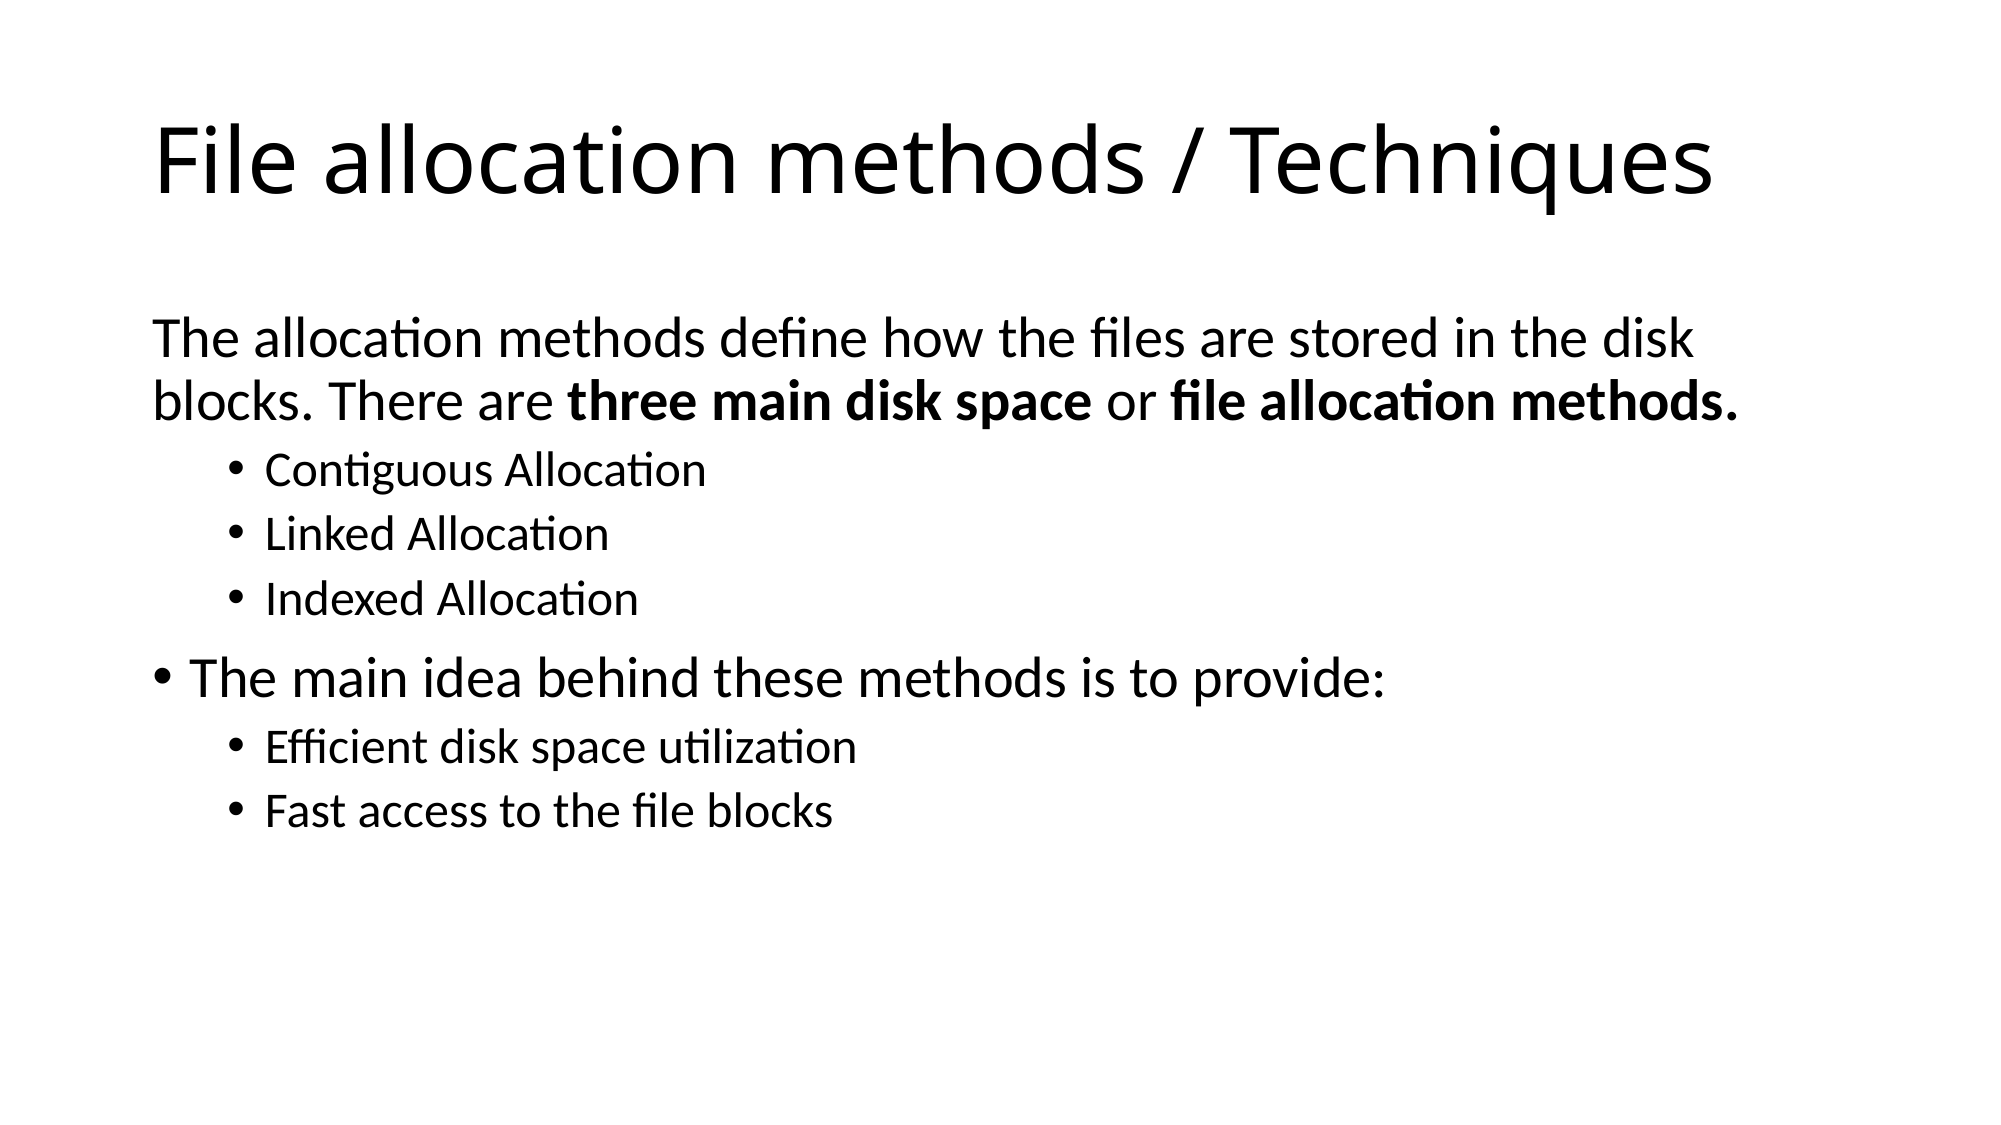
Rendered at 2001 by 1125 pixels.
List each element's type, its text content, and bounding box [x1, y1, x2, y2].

title File allocation methods / Techniques [137, 55, 1863, 273]
list The allocation methods define how the files are stored in the disk blocks. There are three main disk space or file allocation methods. Contiguous Allocation Linked Allocation Indexed Allocation The main idea behind these methods is to provide: Efficient disk space utilization Fast access to the file blocks [137, 299, 1863, 1014]
